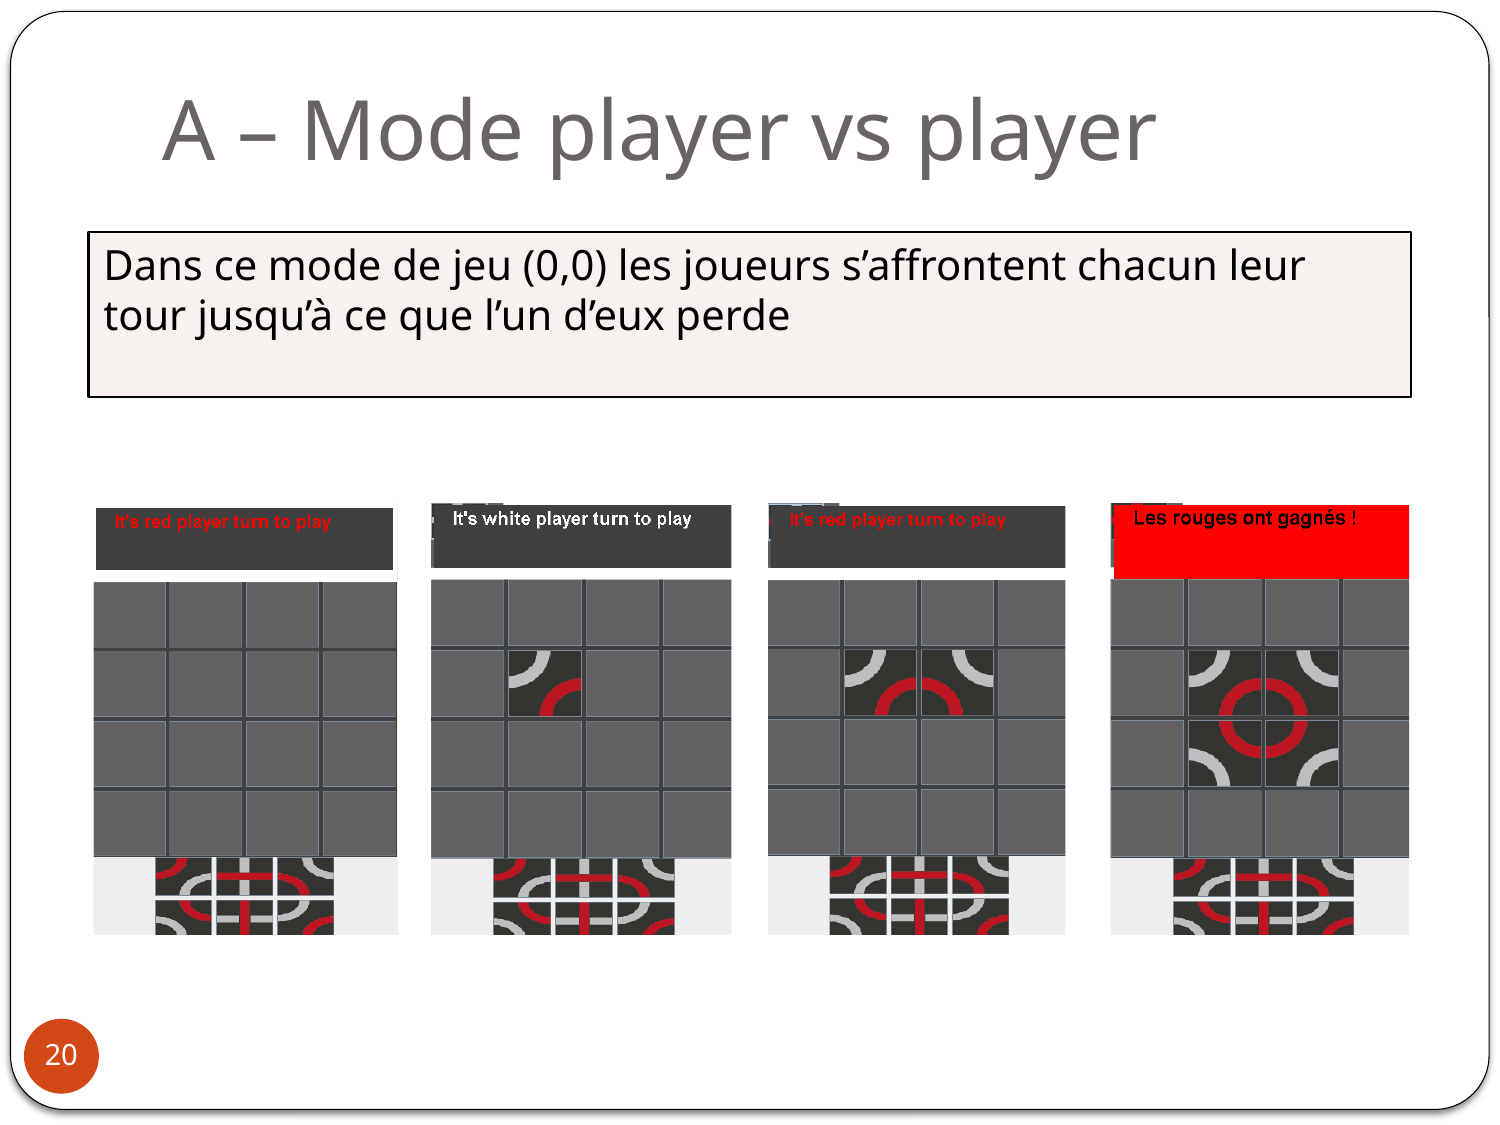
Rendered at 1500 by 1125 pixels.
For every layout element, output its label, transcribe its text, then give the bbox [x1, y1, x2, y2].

picture [93, 503, 398, 935]
slide_number 20 [23, 1018, 99, 1094]
list Dans ce mode de jeu (0,0) les joueurs s’affrontent chacun leur tour jusqu’à ce que l’un d’eux perde [87, 231, 1412, 398]
picture [767, 503, 1066, 935]
picture [1110, 503, 1410, 935]
title A – Mode player vs player [147, 4, 1423, 192]
picture [430, 503, 732, 935]
